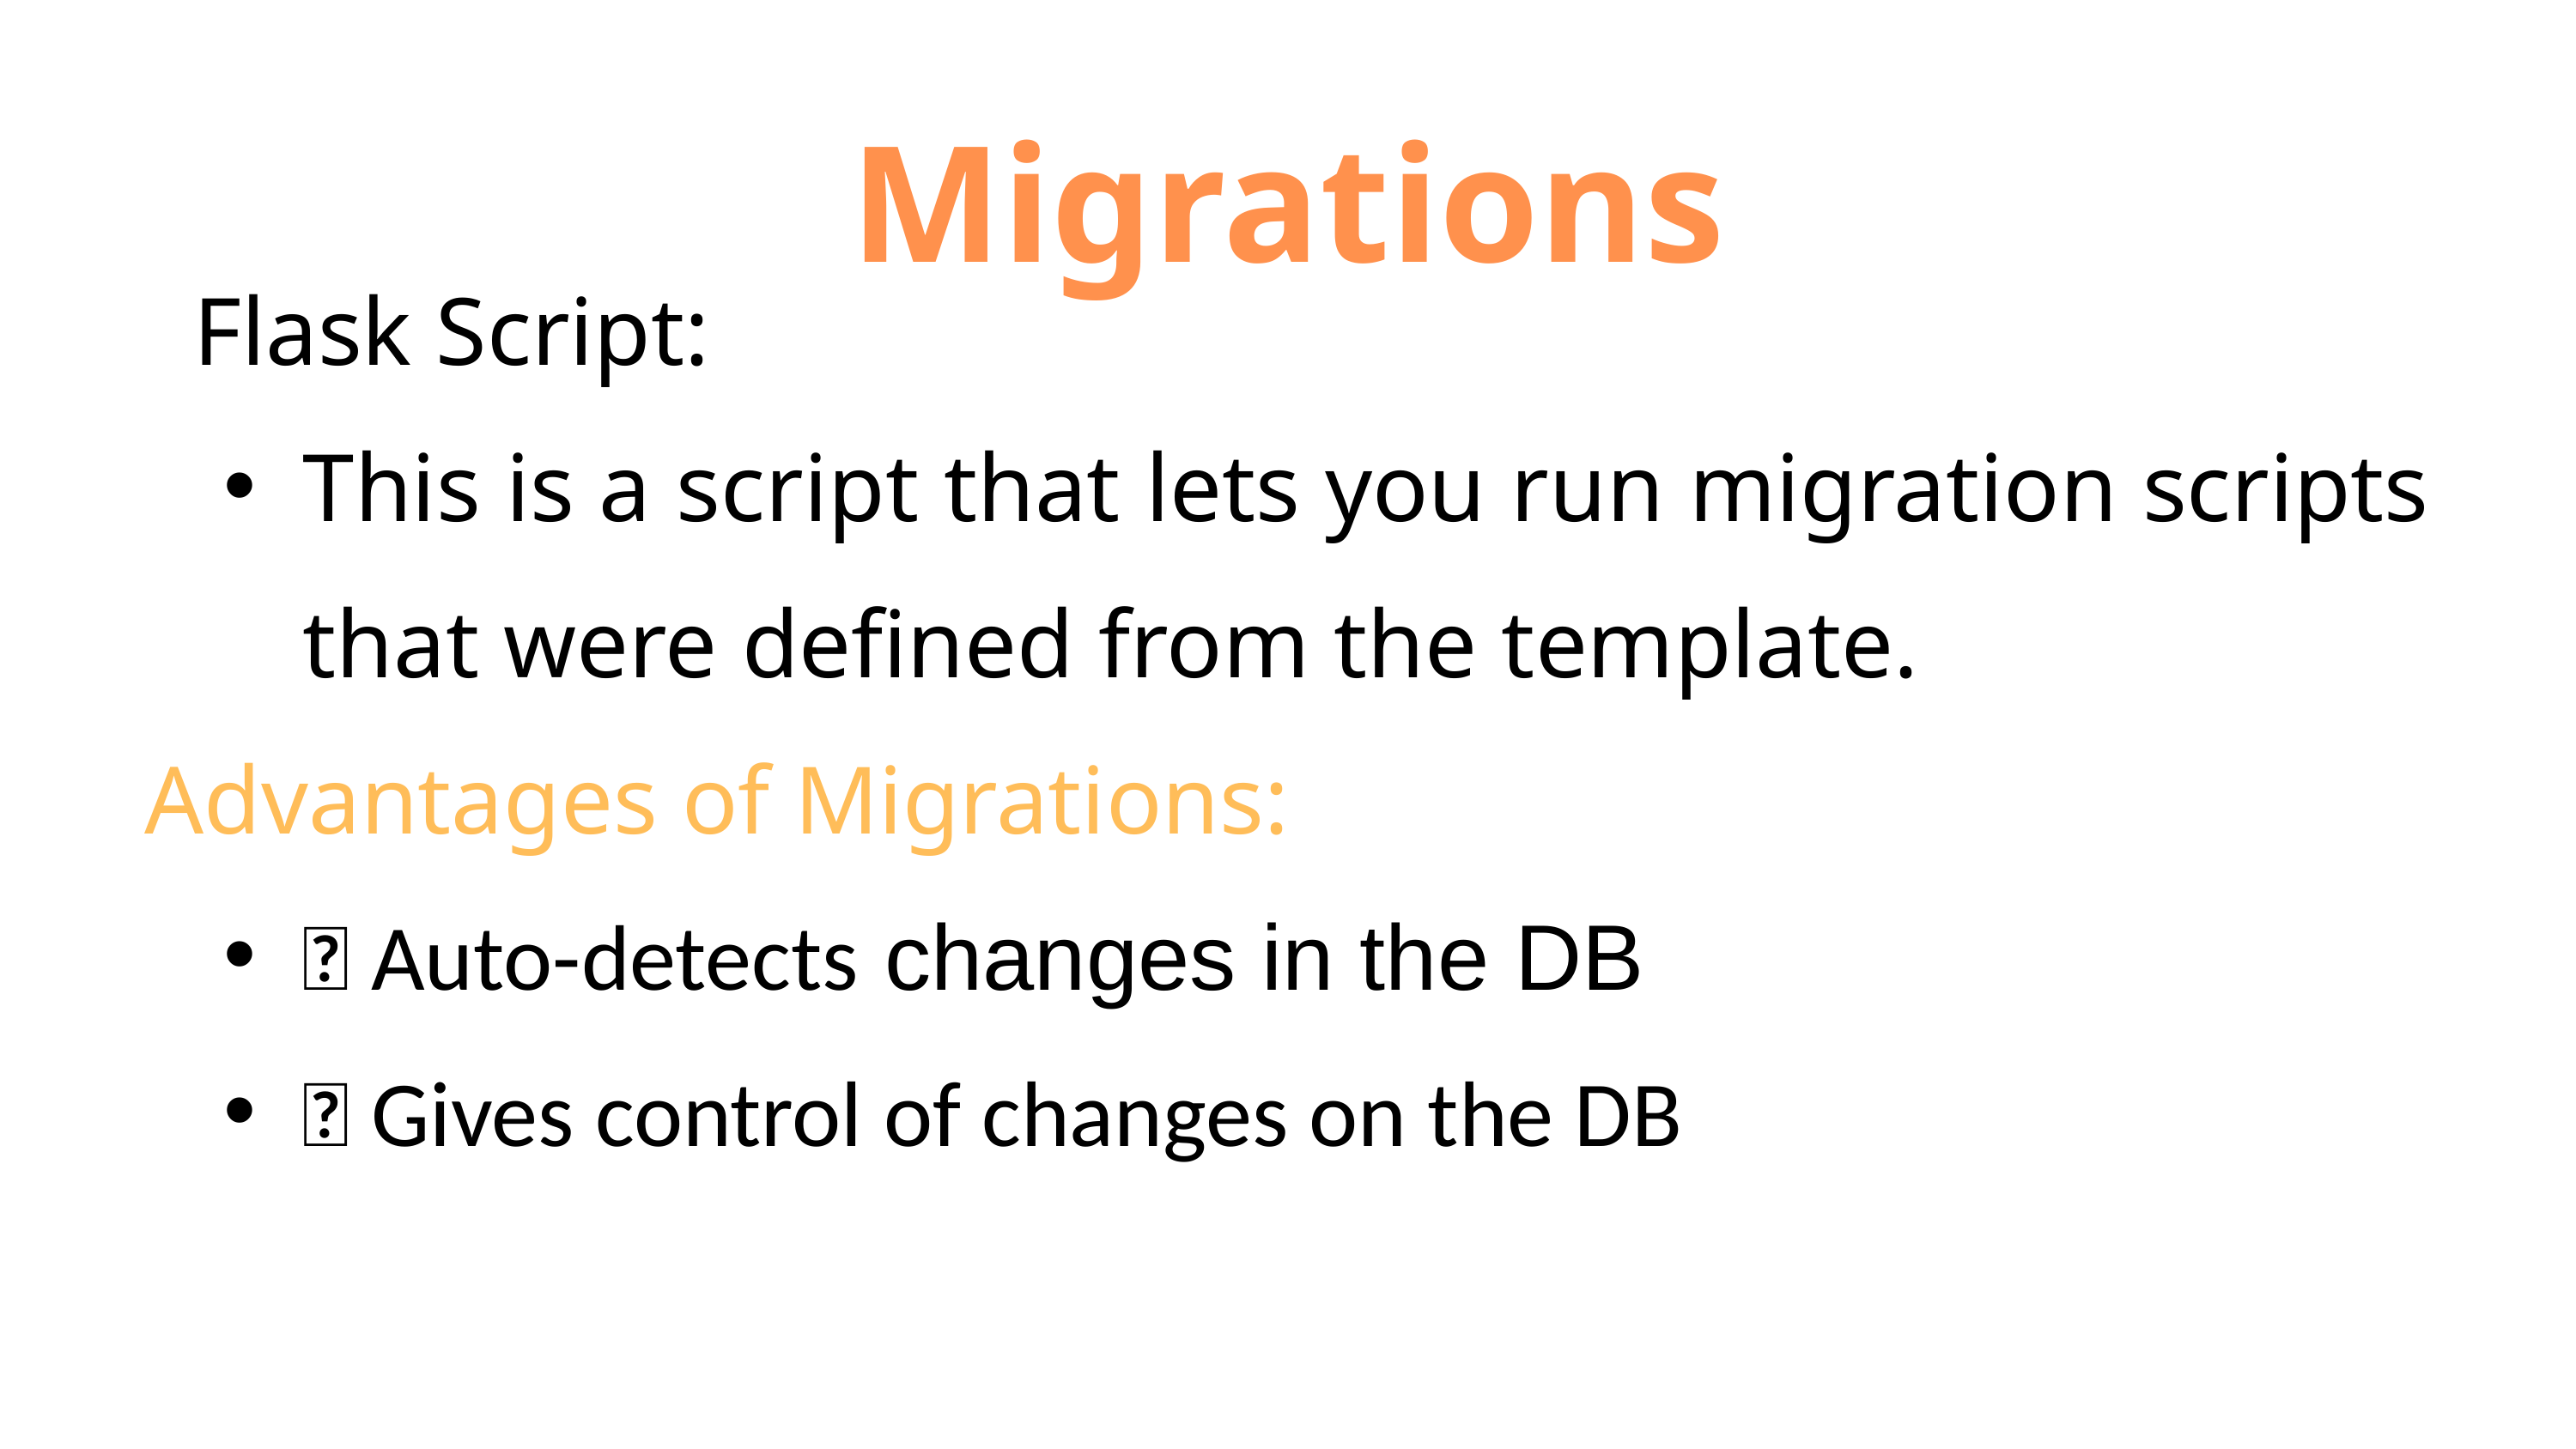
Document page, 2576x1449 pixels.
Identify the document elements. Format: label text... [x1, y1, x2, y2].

text_box Flask Script: This is a script that lets you run migration scripts that were defined from the template. Advantages of Migrations:  Auto-detects changes in the DB  Gives control of changes on the DB [144, 227, 2432, 1449]
text_box Migrations [50, 25, 2525, 294]
